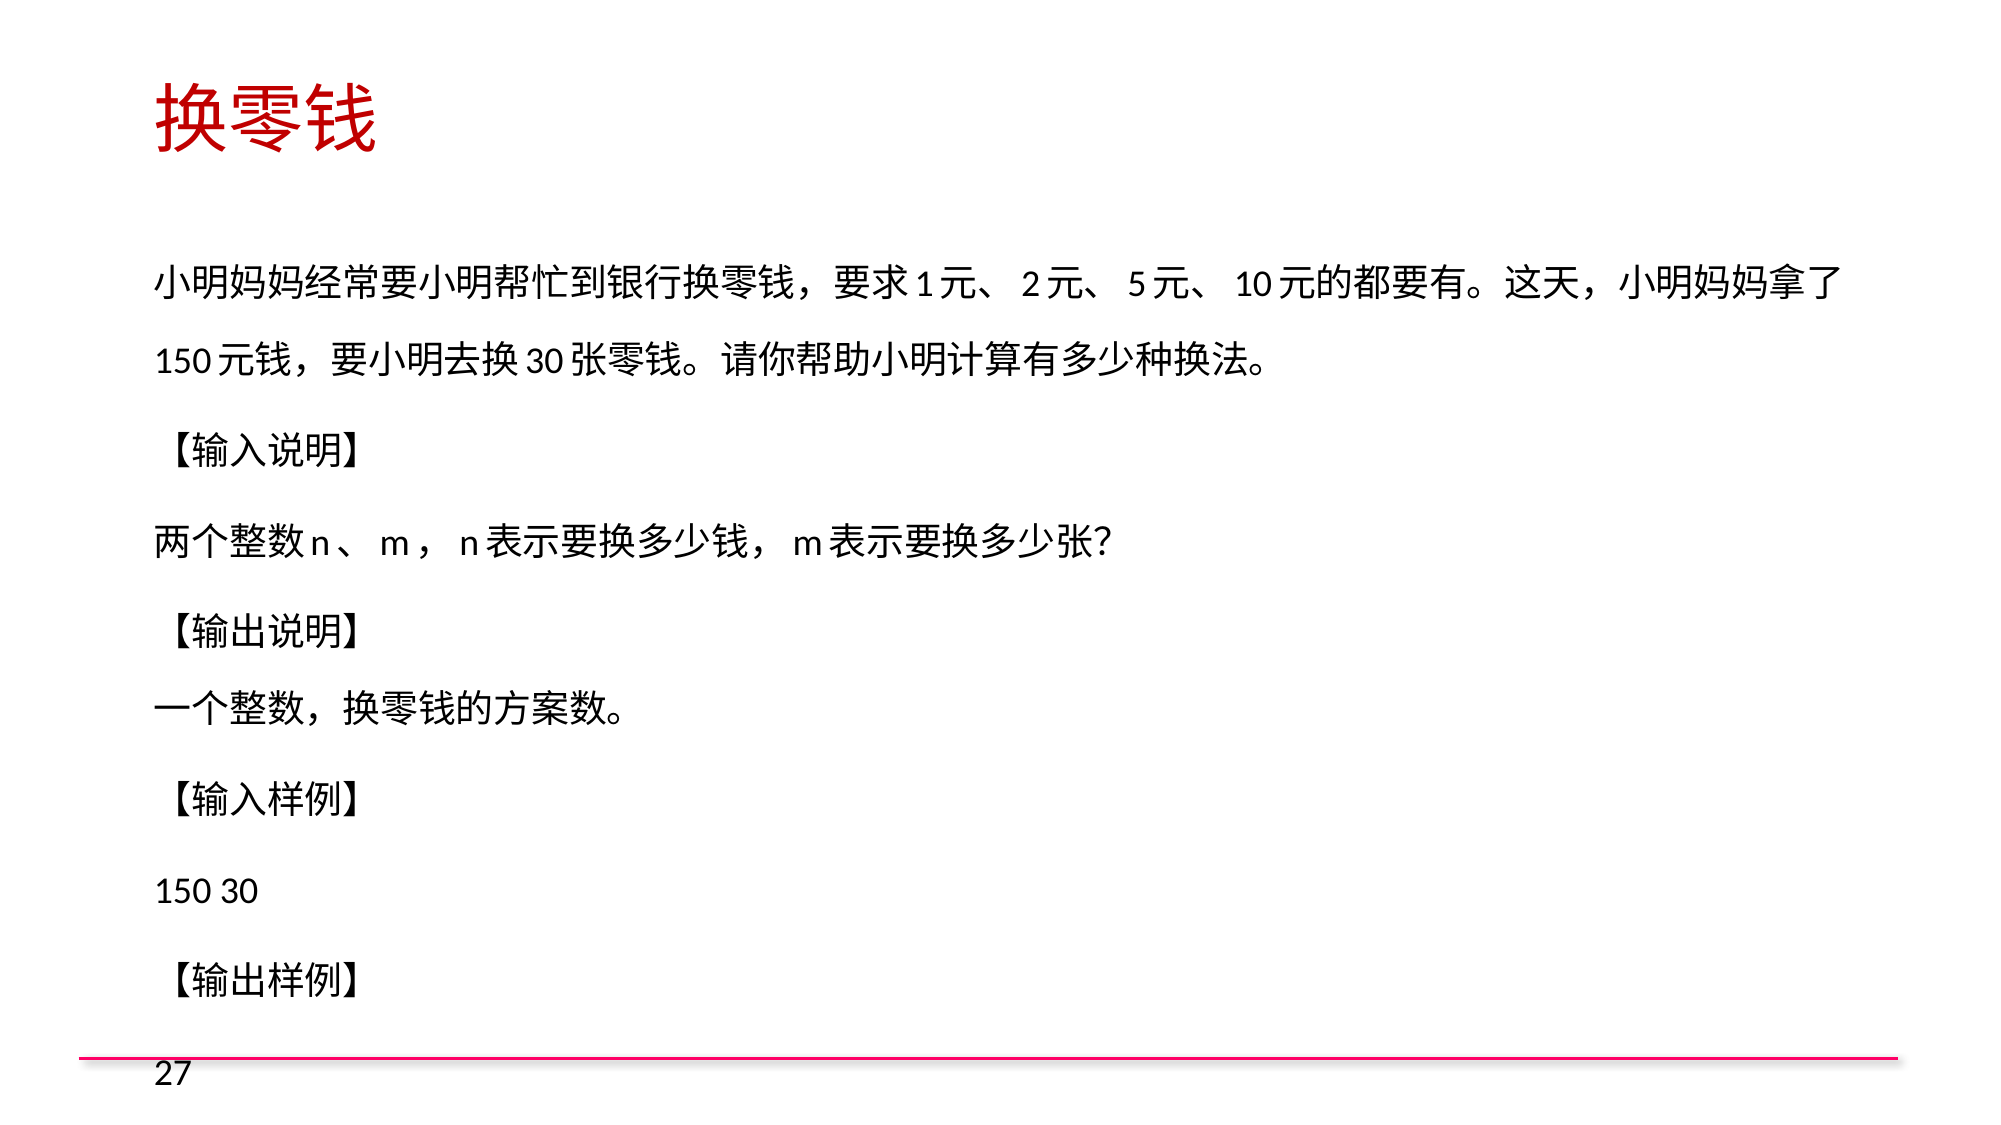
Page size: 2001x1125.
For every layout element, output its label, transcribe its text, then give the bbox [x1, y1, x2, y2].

title 换零钱 [138, 60, 1864, 185]
list 小明妈妈经常要小明帮忙到银行换零钱，要求1元、2元、5元、10元的都要有。这天，小明妈妈拿了150元钱，要小明去换30张零钱。请你帮助小明计算有多少种换法。 【输入说明】 两个整数n、m，n表示要换多少钱，m表示要换多少张？ 【输出说明】 一个整数，换零钱的方案数。 【输入样例】 150 30 【输出样例】 27 [138, 219, 1864, 1106]
